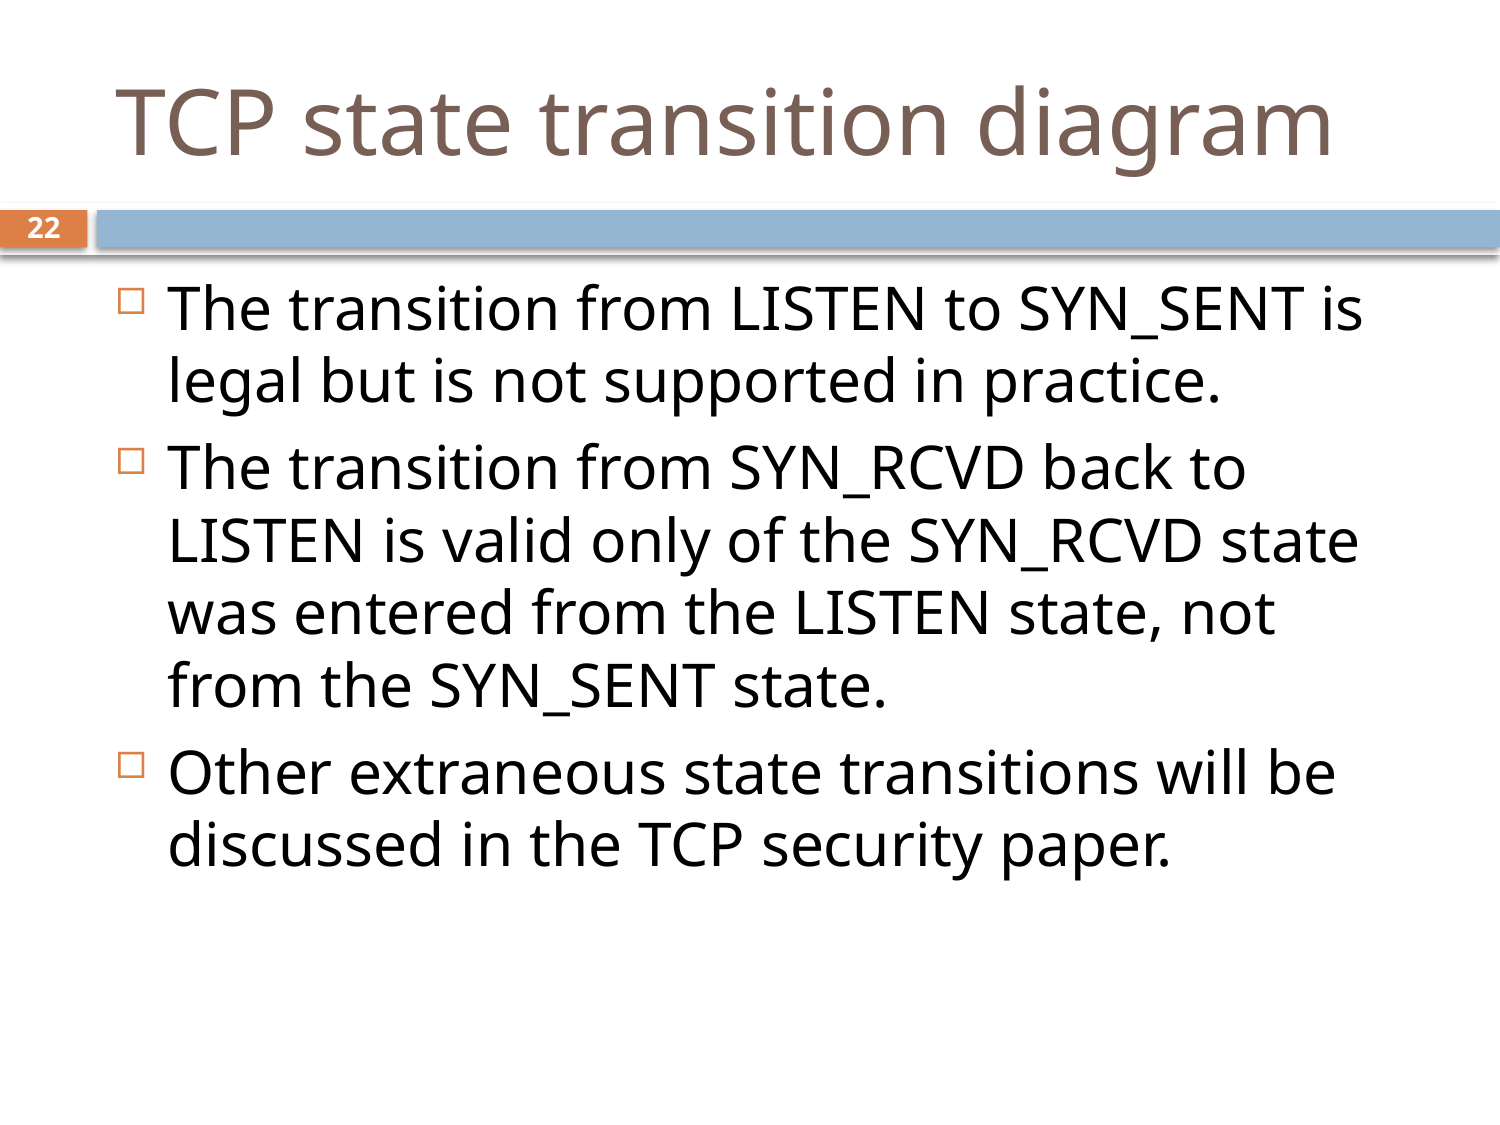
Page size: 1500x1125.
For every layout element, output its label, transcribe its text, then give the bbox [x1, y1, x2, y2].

title TCP state transition diagram [100, 37, 1438, 200]
slide_number 22 [0, 208, 88, 249]
list The transition from LISTEN to SYN_SENT is legal but is not supported in practice. The transition from SYN_RCVD back to LISTEN is valid only of the SYN_RCVD state was entered from the LISTEN state, not from the SYN_SENT state. Other extraneous state transitions will be discussed in the TCP security paper. [100, 262, 1438, 1000]
